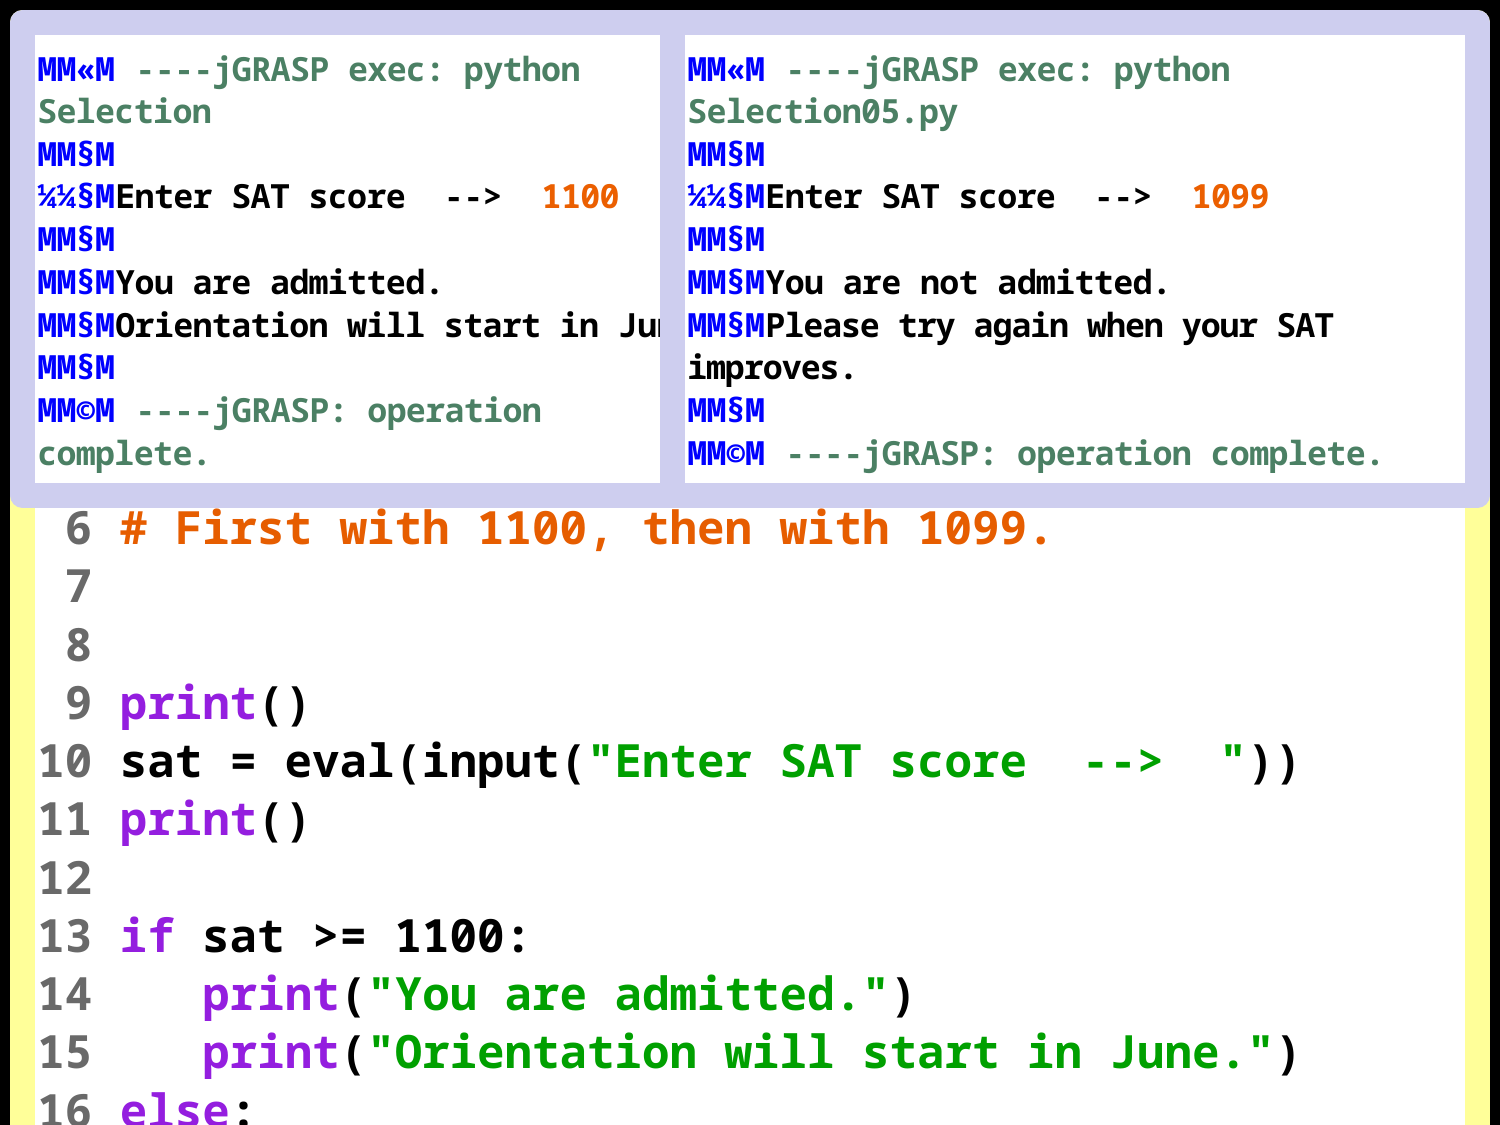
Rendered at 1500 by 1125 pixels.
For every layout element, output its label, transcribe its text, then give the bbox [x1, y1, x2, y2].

text_box MM«M ----jGRASP exec: python Selection MM§M ¼¼§MEnter SAT score --> 1100 MM§M MM§MYou are admitted. MM§MOrientation will start in June. MM§M MM©M ----jGRASP: operation complete. [22, 22, 672, 496]
text_box MM«M ----jGRASP exec: python Selection05.py MM§M ¼¼§MEnter SAT score --> 1099 MM§M MM§MYou are not admitted. MM§MPlease try again when your SAT improves. MM§M MM©M ----jGRASP: operation complete. [672, 22, 1478, 496]
text_box 1 # Selection05.py 2 # This program demonstrates that multiple program 3 # statements can be controlled in both parts of an 4 # <if...else> structure as long as proper, consistent 5 # indentation is used. Run the program twice: 6 # First with 1100, then with 1099. 7 8 9 print() 10 sat = eval(input("Enter SAT score --> ")) 11 print() 12 13 if sat >= 1100: 14 print("You are admitted.") 15 print("Orientation will start in June.") 16 else: 17 print("You are not admitted.") 18 print("Please try again when your SAT improves.") [22, 496, 1478, 1125]
